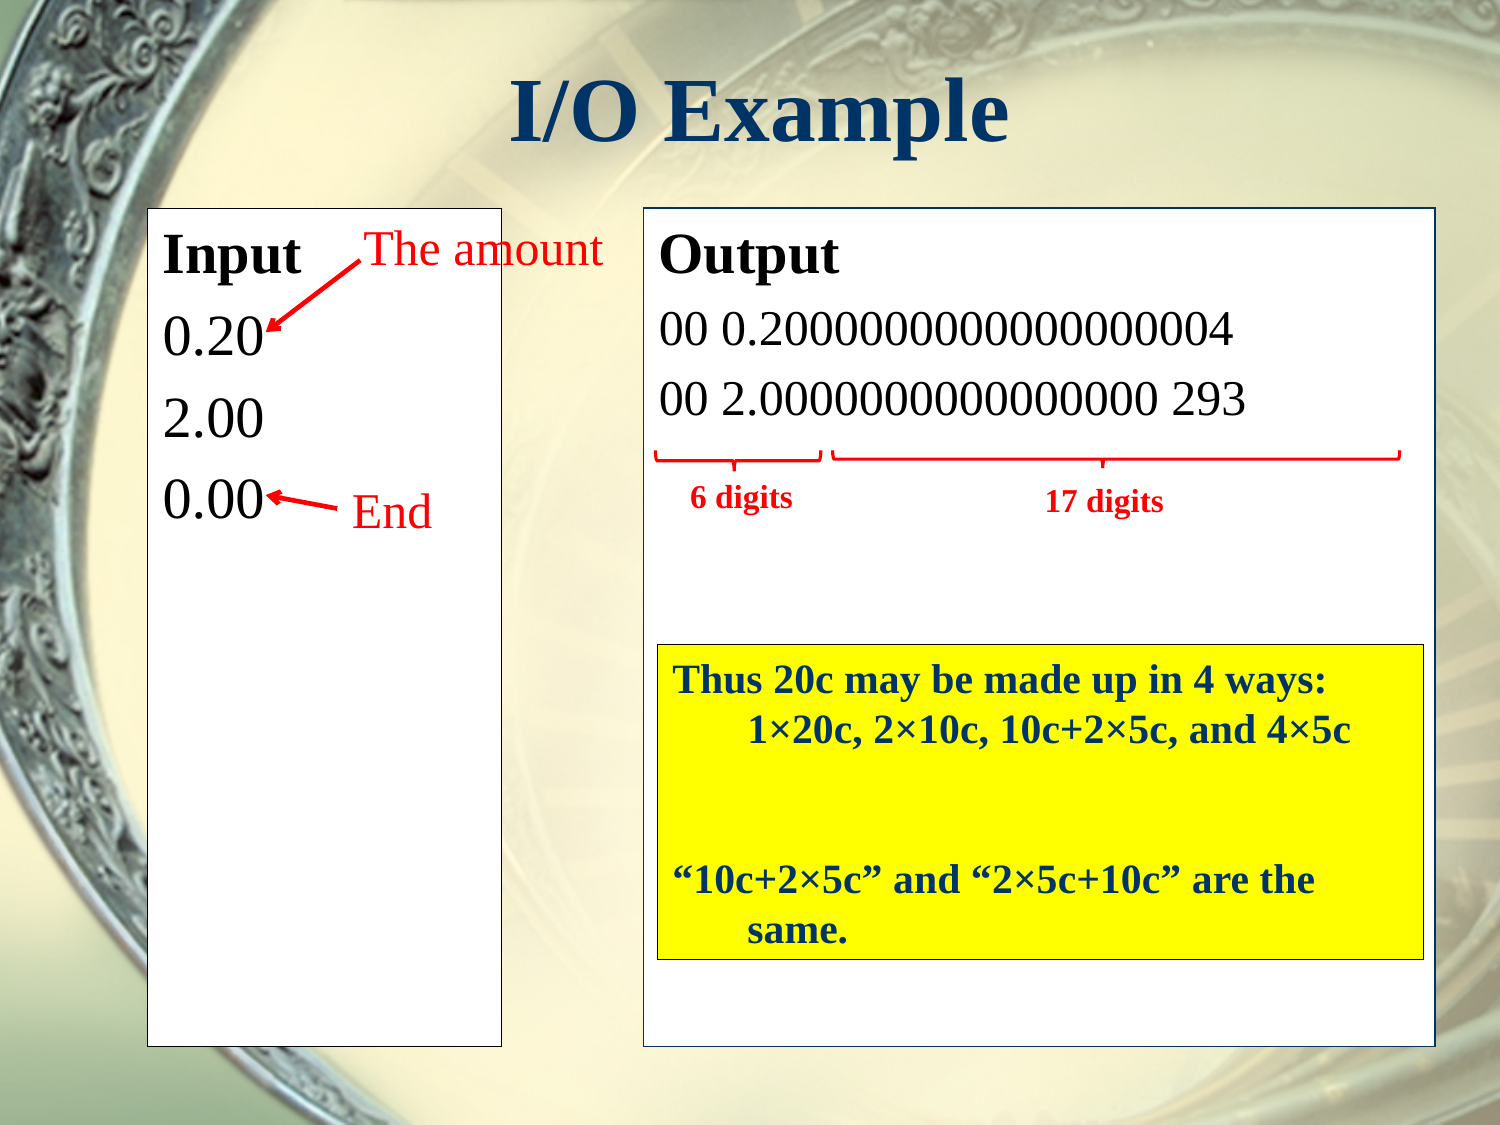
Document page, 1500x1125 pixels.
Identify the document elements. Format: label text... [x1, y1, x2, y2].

text_box End [337, 471, 448, 546]
text_box 17 digits [1029, 471, 1180, 527]
text_box Output  0.204  2.00 293 [643, 208, 1436, 1047]
text_box [655, 450, 821, 467]
text_box The amount [348, 208, 619, 283]
picture [0, 0, 1500, 1125]
list Input 0.20 2.00 0.00 [147, 208, 502, 1047]
text_box 6 digits [675, 467, 808, 523]
text_box Thus 20c may be made up in 4 ways: 1×20c, 2×10c, 10c+2×5c, and 4×5c “10c+2×5c” and “2×5c+10c” are the same. [657, 644, 1424, 960]
text_box [832, 450, 1400, 469]
title I/O Example [159, 54, 1360, 192]
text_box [265, 494, 337, 510]
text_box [265, 259, 361, 333]
